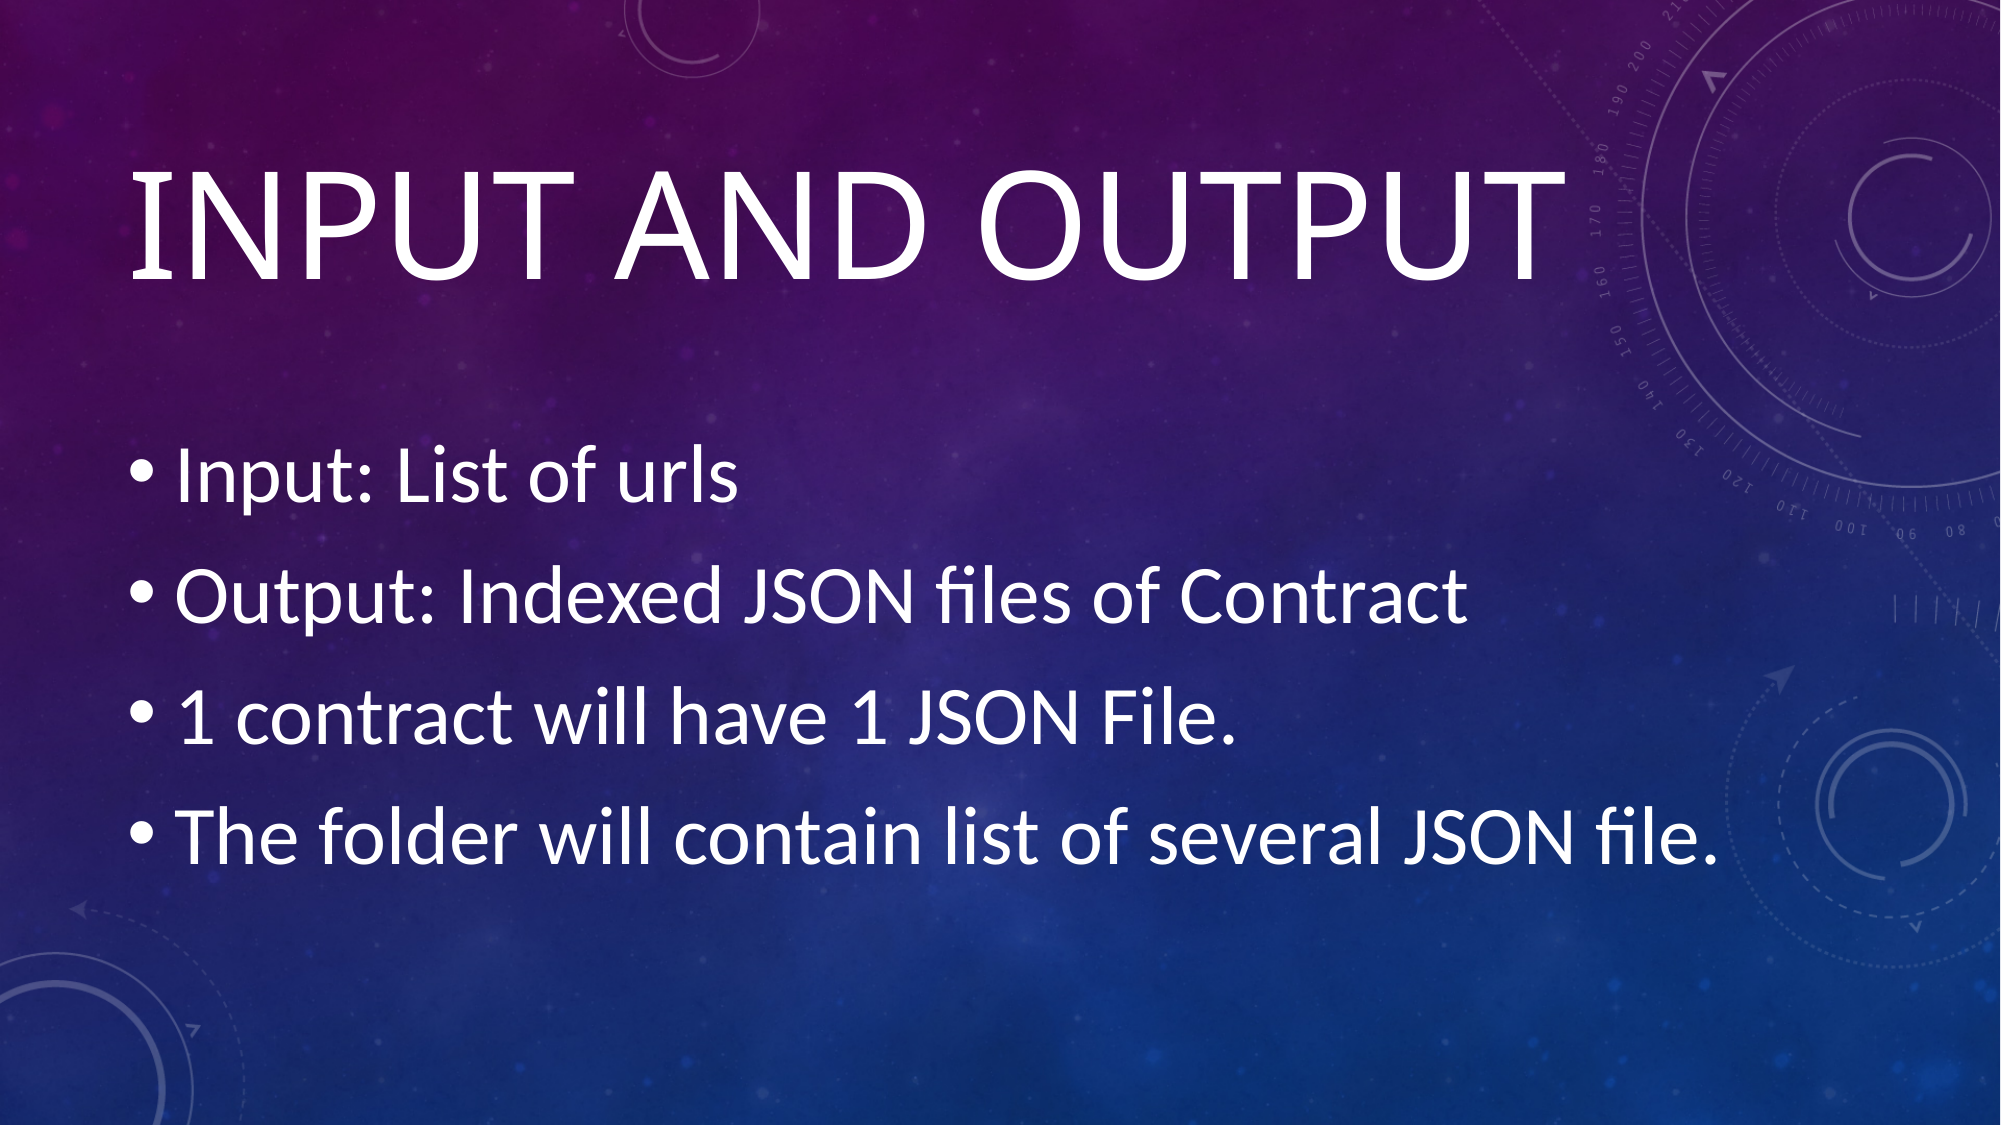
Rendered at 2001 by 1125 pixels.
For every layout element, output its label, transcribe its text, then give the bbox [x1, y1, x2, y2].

title Input and Output [112, 99, 1775, 339]
picture [0, 0, 2001, 1125]
list Input: List of urls Output: Indexed JSON files of Contract 1 contract will have 1 JSON File. The folder will contain list of several JSON file. [112, 351, 1775, 950]
